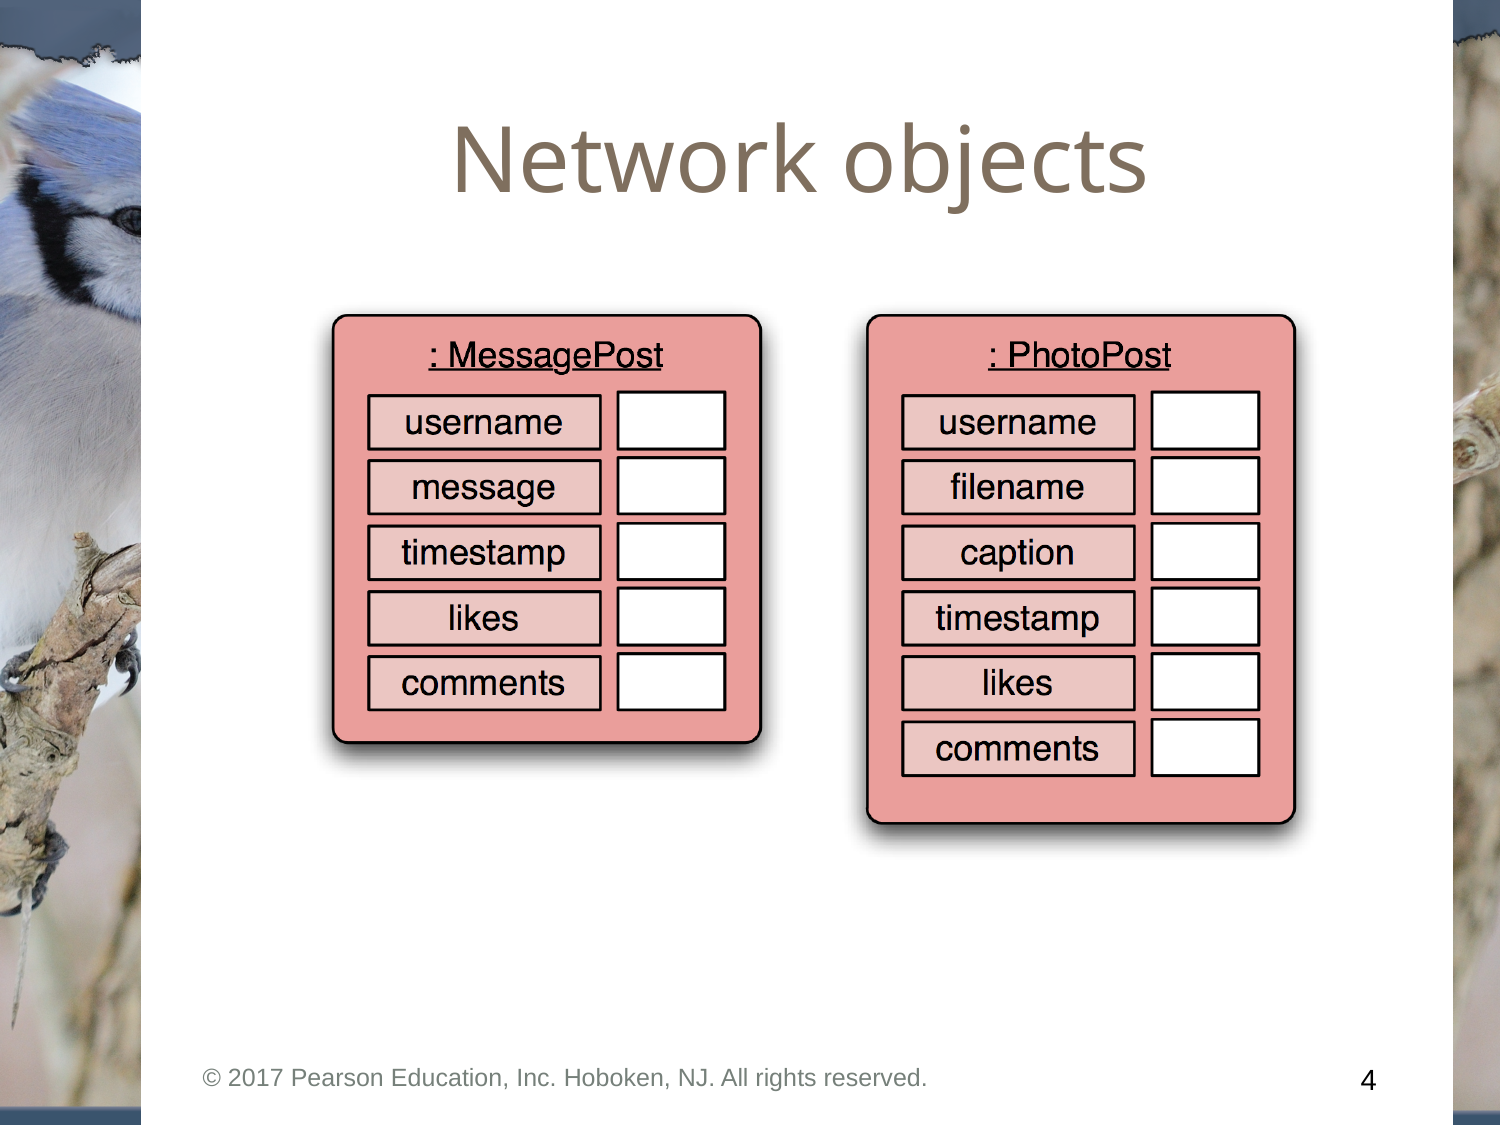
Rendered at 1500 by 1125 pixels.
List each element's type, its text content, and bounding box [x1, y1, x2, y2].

picture [0, 0, 141, 1125]
picture [272, 266, 1353, 894]
title Network objects [162, 62, 1438, 250]
footer © 2017 Pearson Education, Inc. Hoboken, NJ. All rights reserved. [187, 1054, 1325, 1105]
picture [1453, 0, 1500, 1125]
